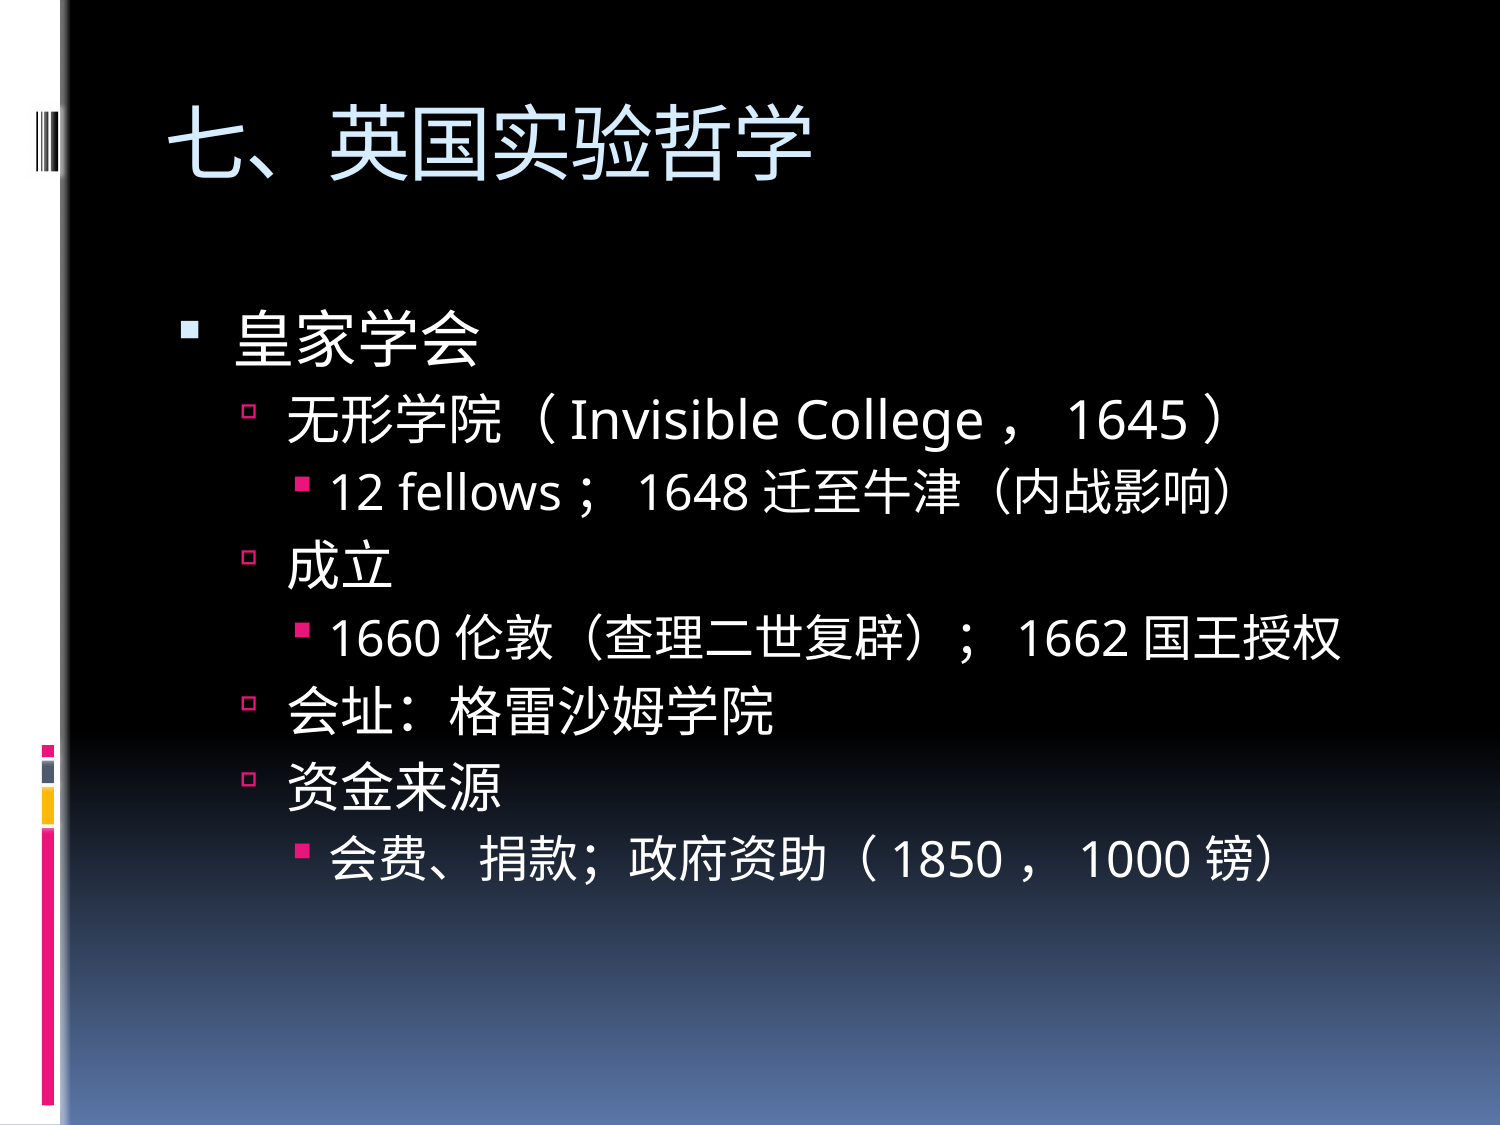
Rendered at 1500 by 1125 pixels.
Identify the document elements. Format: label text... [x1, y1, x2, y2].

title 七、英国实验哲学 [150, 83, 1425, 234]
list 皇家学会 无形学院（Invisible College，1645） 12 fellows；1648迁至牛津（内战影响） 成立 1660伦敦（查理二世复辟）；1662国王授权 会址：格雷沙姆学院 资金来源 会费、捐款；政府资助（1850，1000镑） [150, 292, 1425, 1043]
